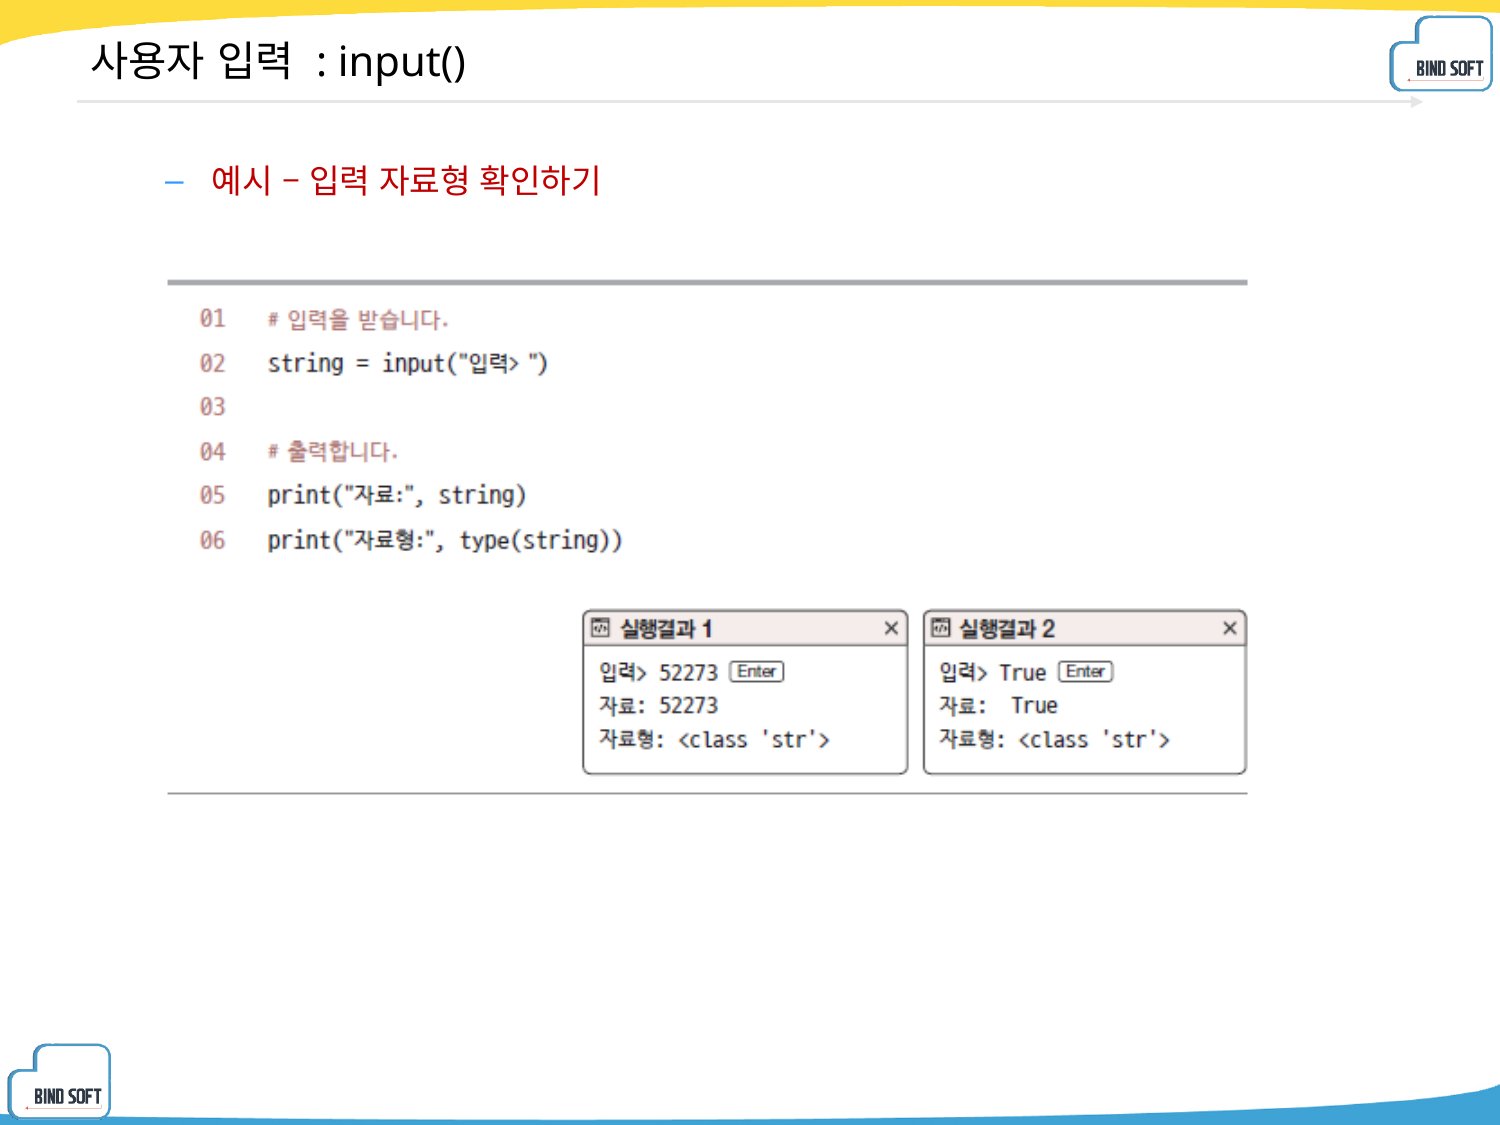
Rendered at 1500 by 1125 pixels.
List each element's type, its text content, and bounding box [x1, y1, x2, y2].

picture [0, 1003, 1500, 1125]
list 예시 – 입력 자료형 확인하기 [75, 152, 1425, 1055]
picture [159, 273, 1258, 802]
title 사용자 입력 : input() [75, 11, 1425, 108]
picture [0, 0, 1500, 96]
